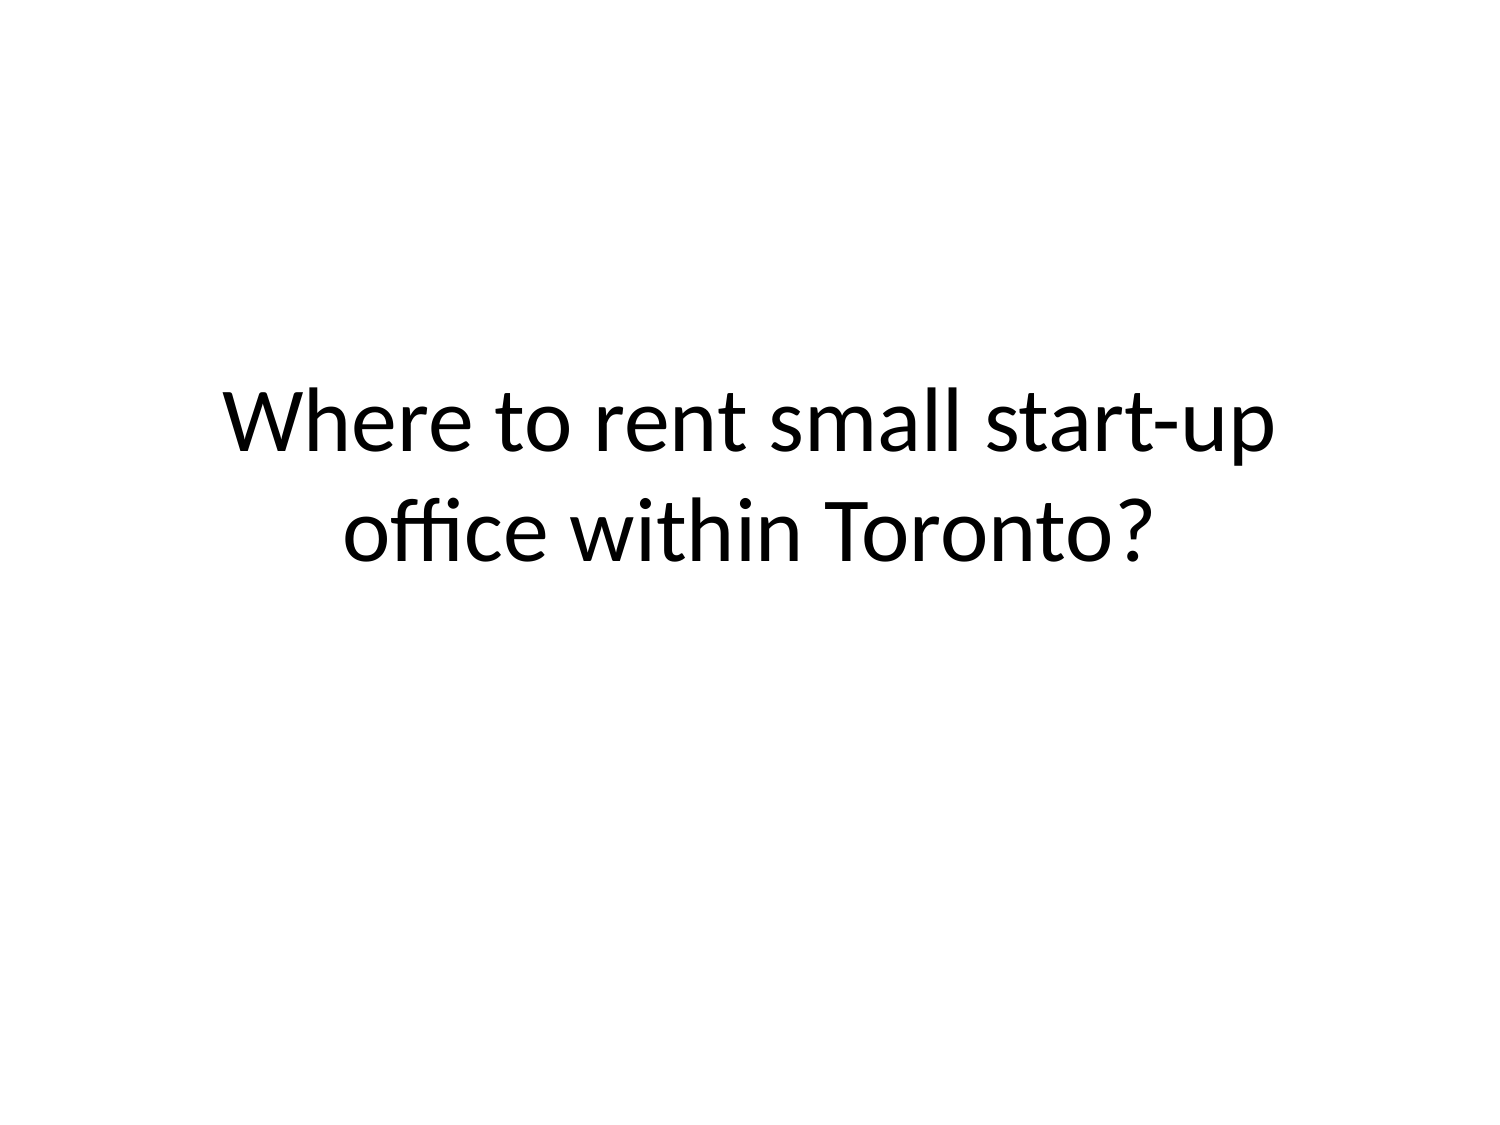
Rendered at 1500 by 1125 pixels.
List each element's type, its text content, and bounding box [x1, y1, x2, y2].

title Where to rent small start-up office within Toronto? [112, 349, 1388, 591]
